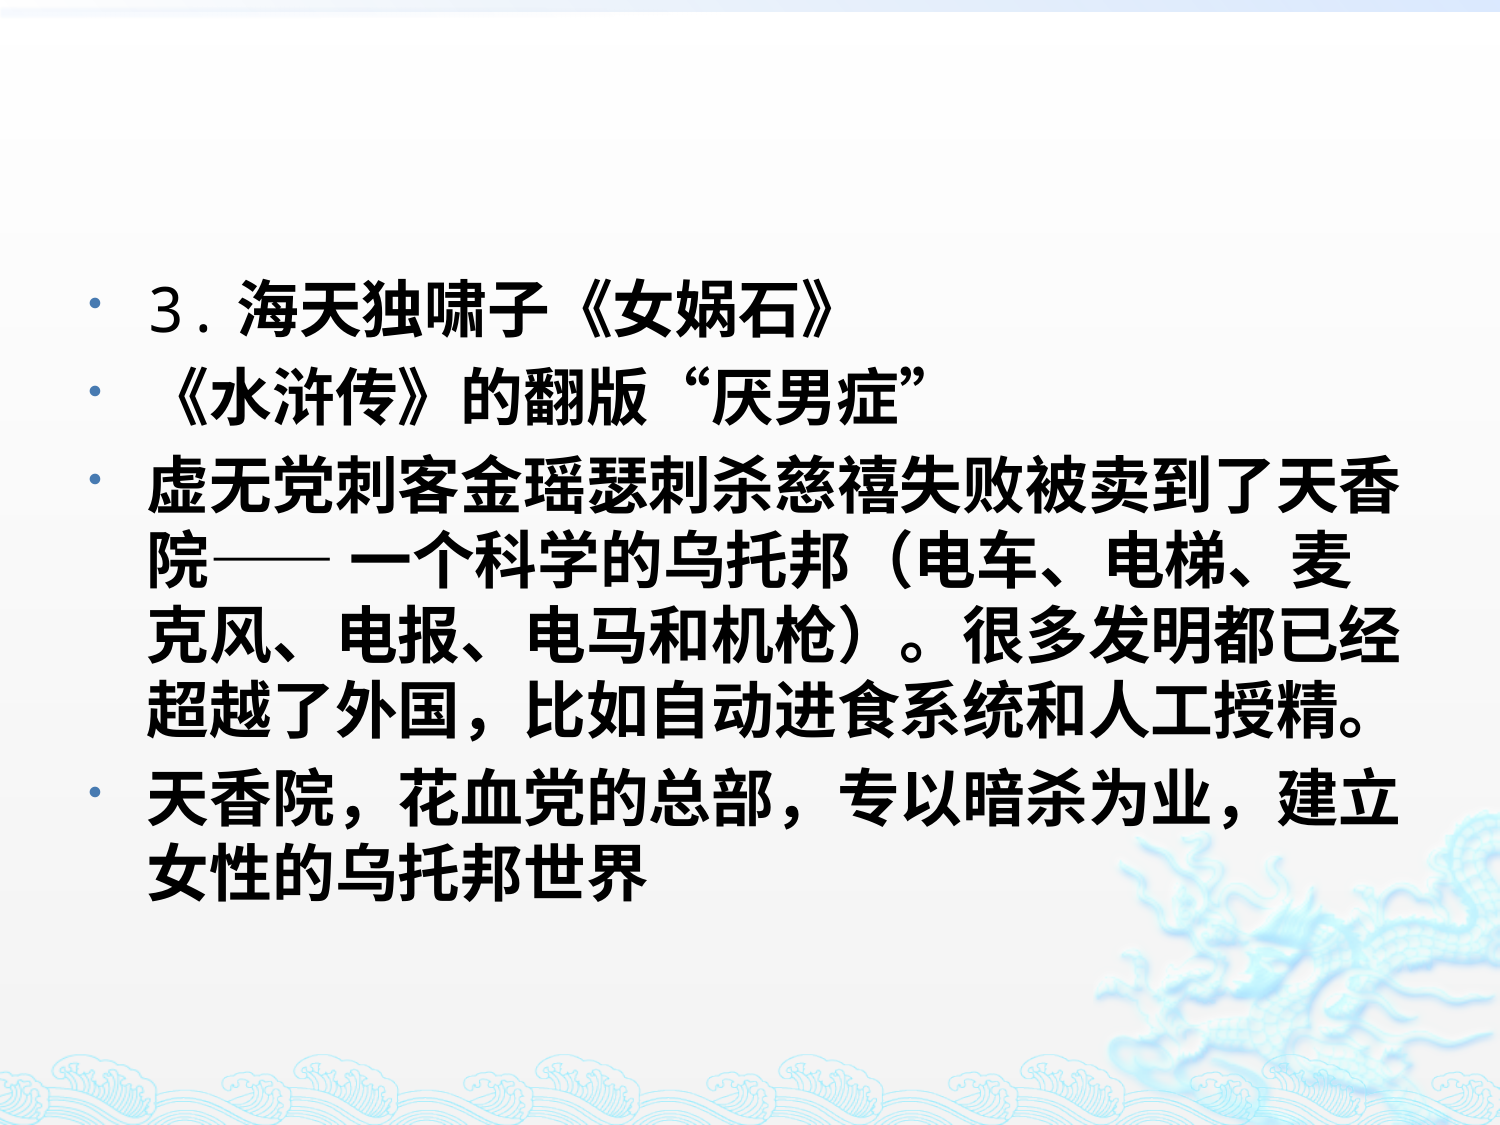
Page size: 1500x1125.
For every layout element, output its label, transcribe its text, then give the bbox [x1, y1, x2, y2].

list 3.海天独啸子《女娲石》 《水浒传》的翻版“厌男症” 虚无党刺客金瑶瑟刺杀慈禧失败被卖到了天香院—— 一个科学的乌托邦（电车、电梯、麦克风、电报、电马和机枪）。很多发明都已经超越了外国，比如自动进食系统和人工授精。 天香院，花血党的总部，专以暗杀为业，建立女性的乌托邦世界 [75, 262, 1425, 1005]
